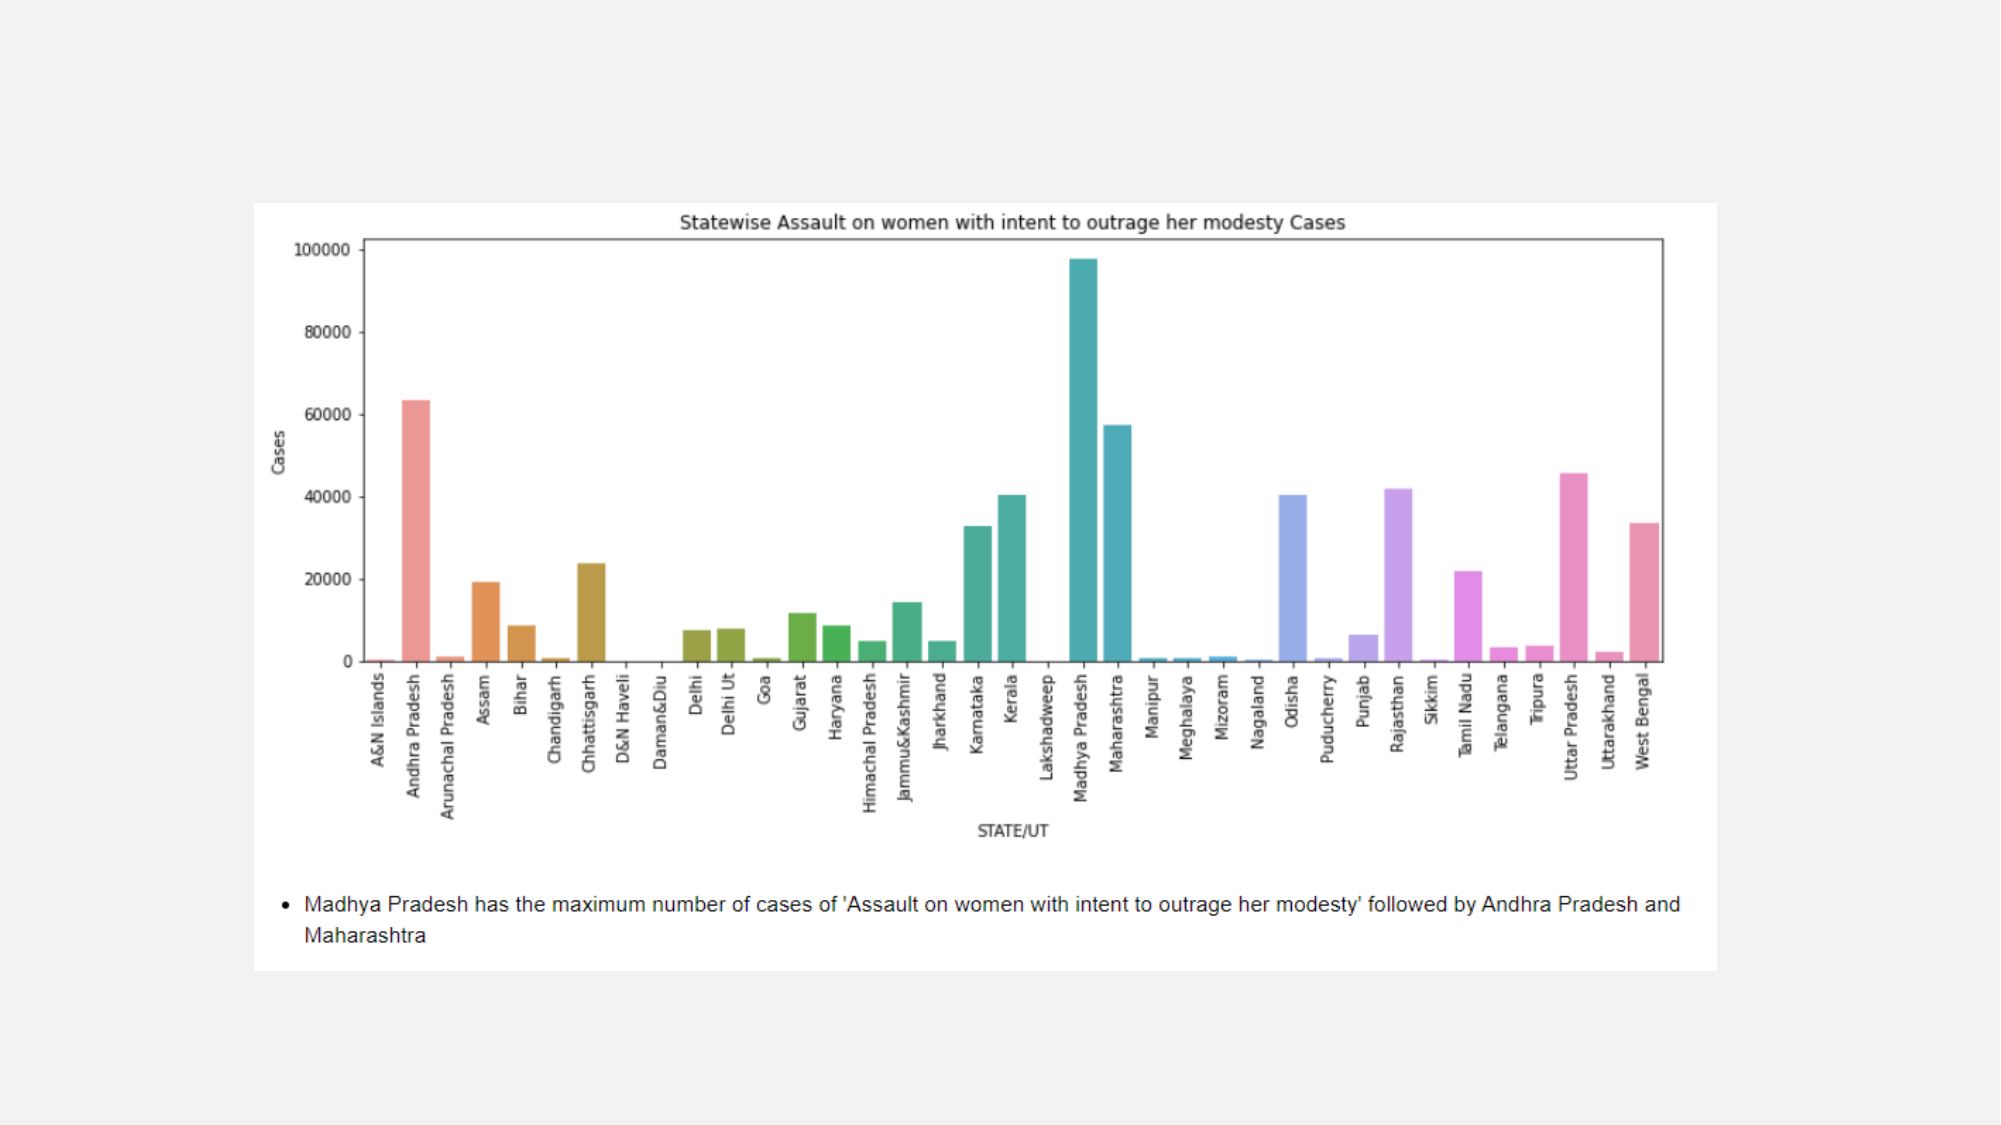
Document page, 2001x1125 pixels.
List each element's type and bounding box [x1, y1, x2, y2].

picture [254, 203, 1717, 971]
